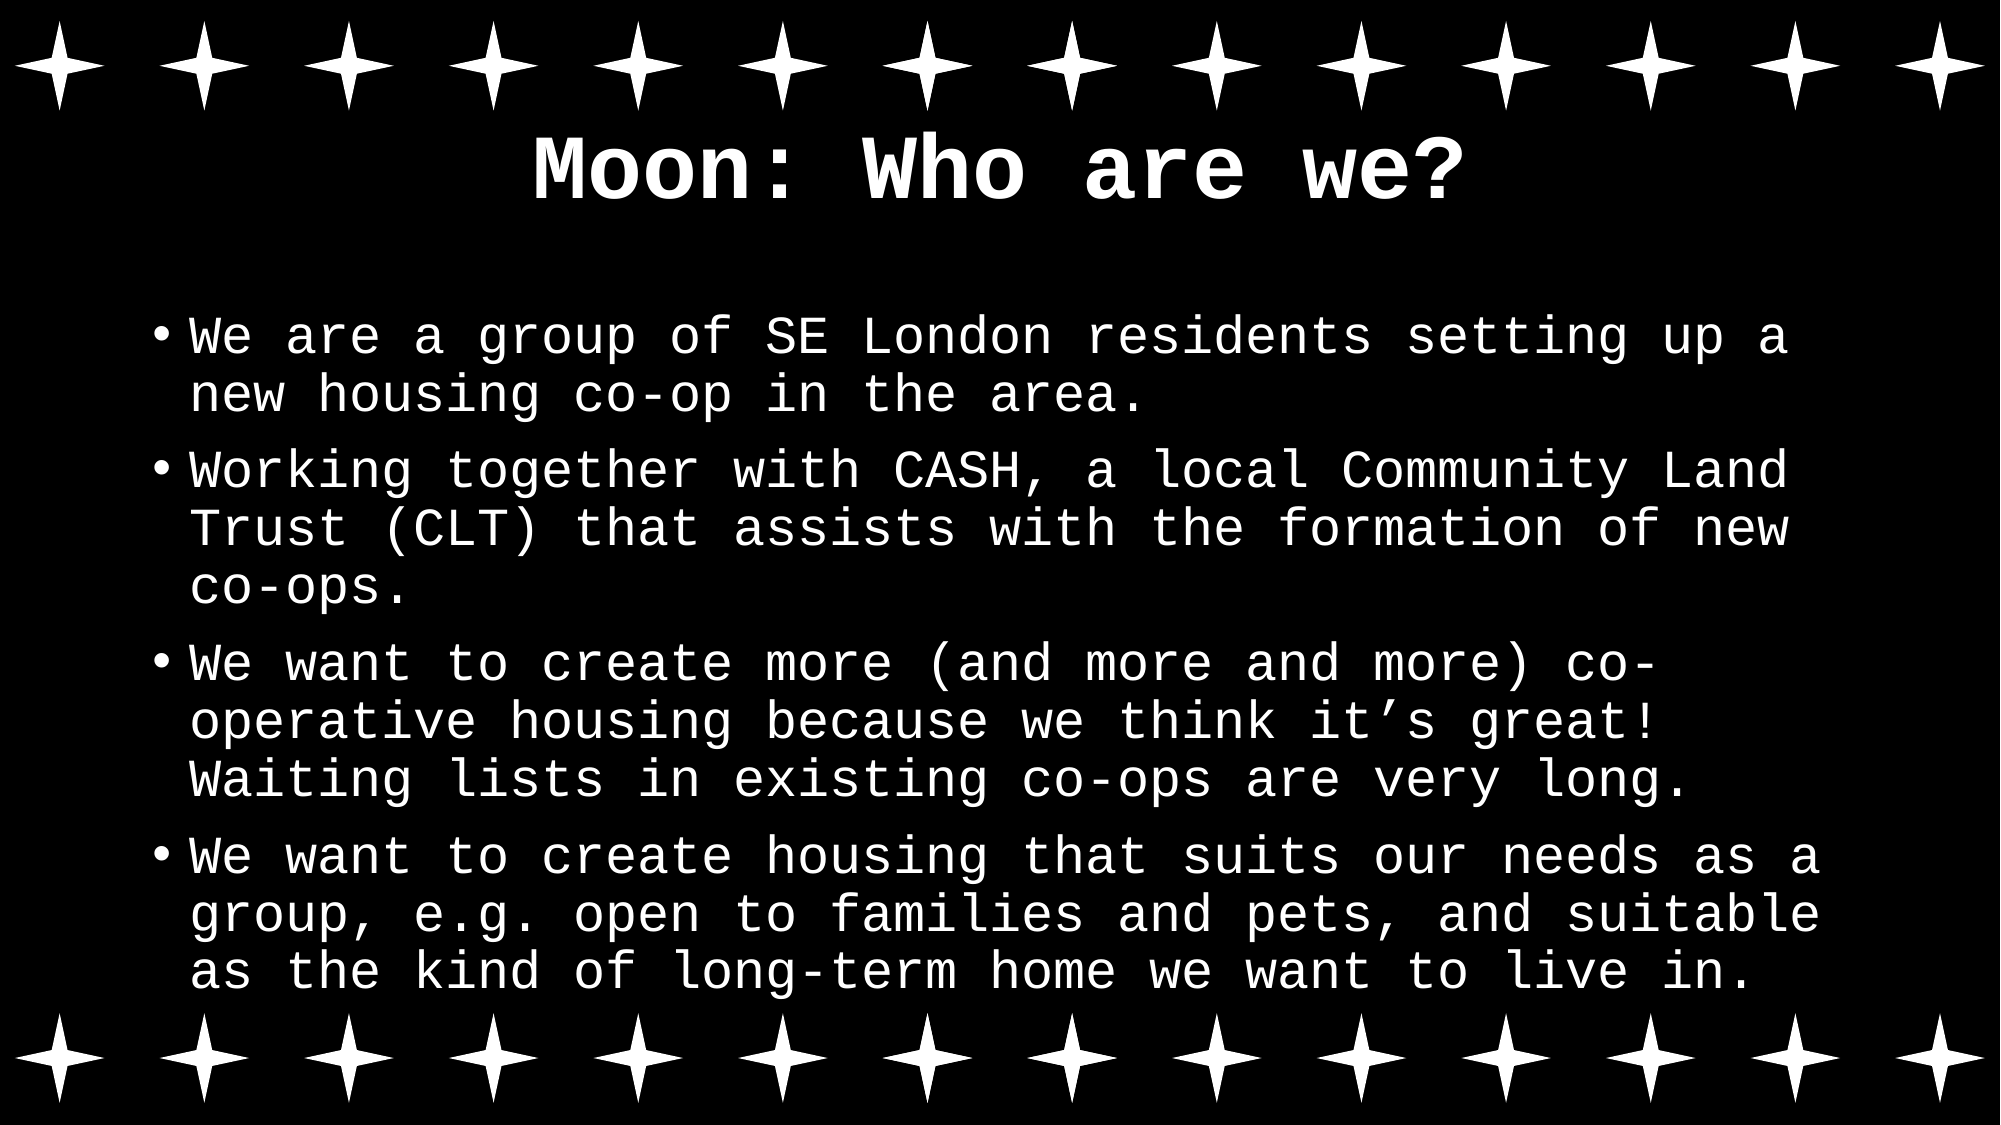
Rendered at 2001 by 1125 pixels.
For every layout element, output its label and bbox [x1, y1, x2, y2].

text_box [14, 20, 1986, 1104]
